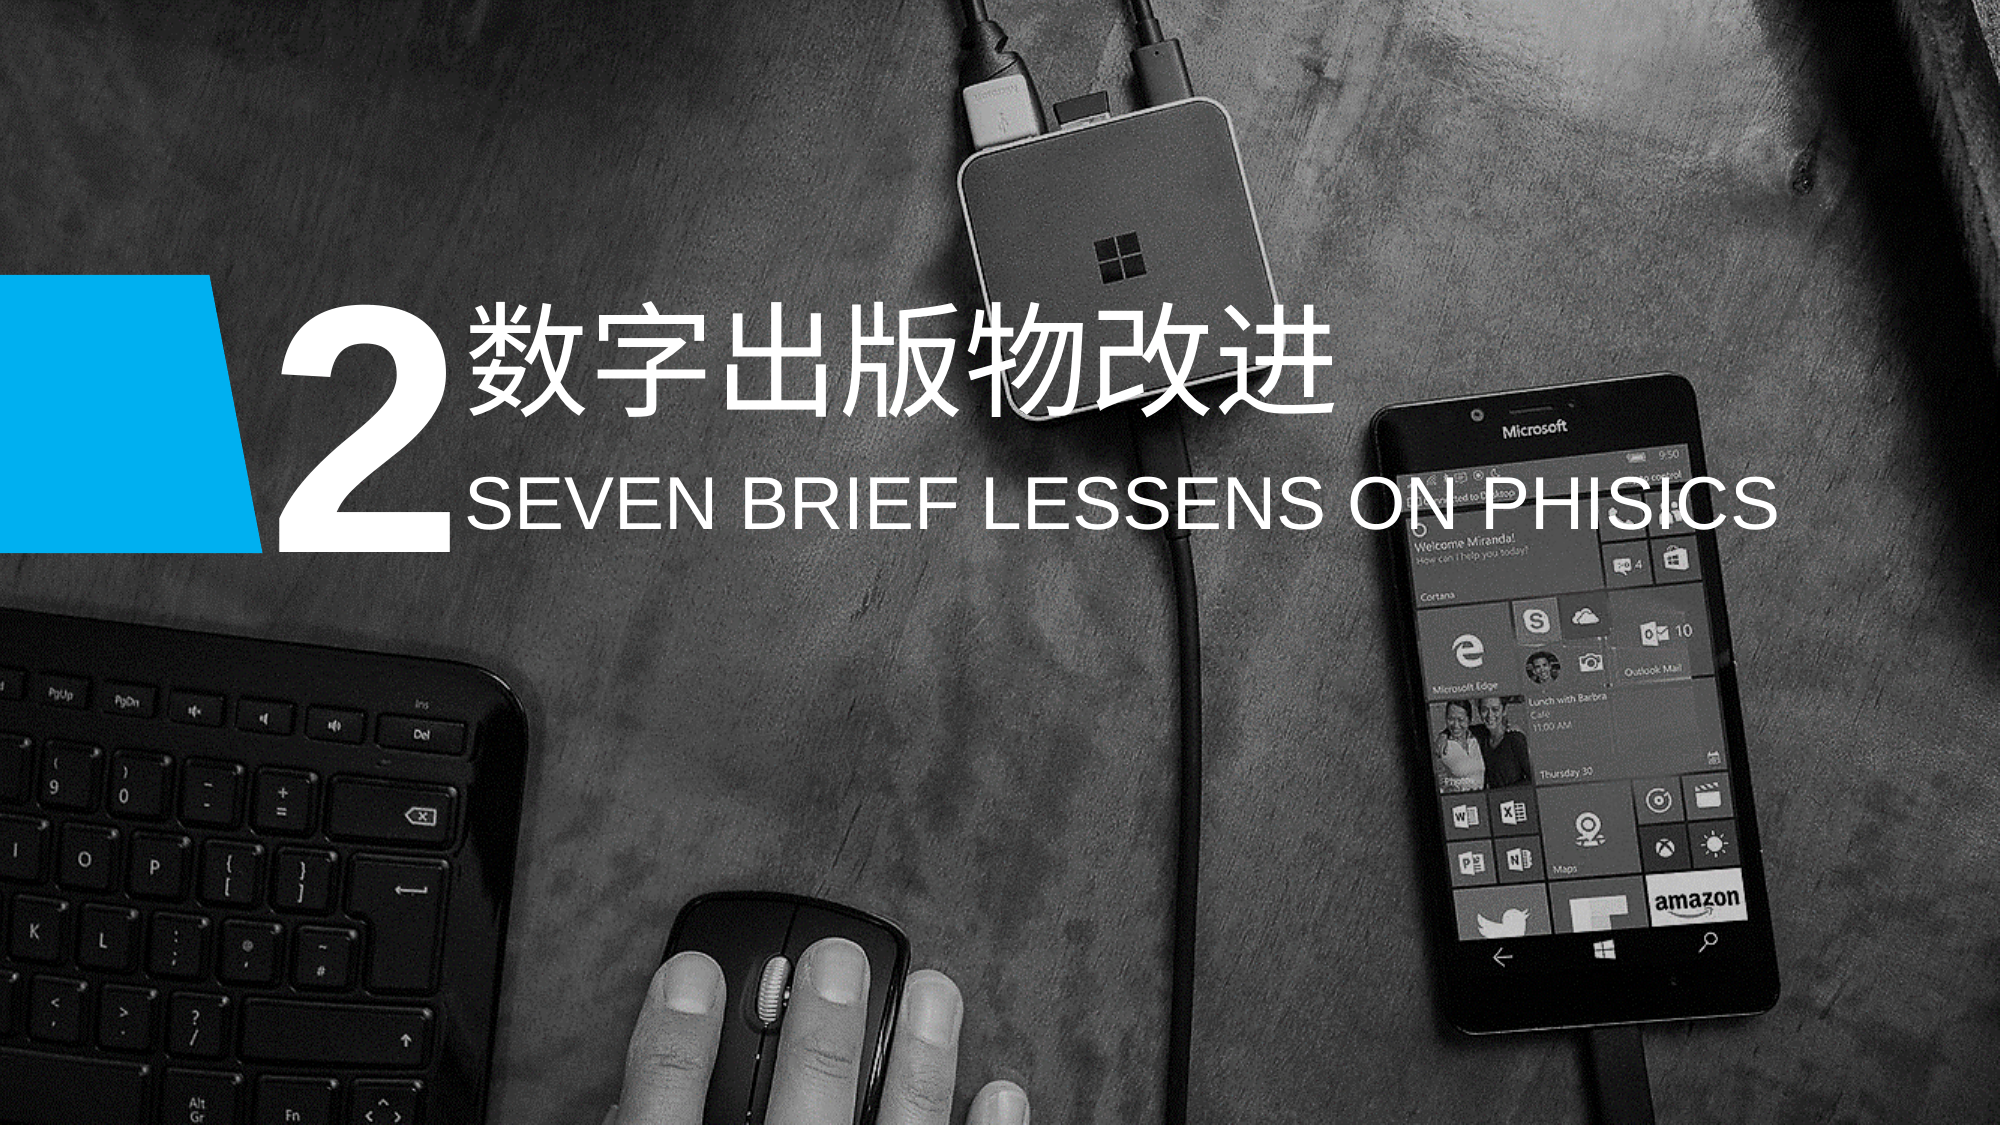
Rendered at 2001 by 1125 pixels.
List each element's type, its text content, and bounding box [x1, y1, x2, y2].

text_box 数字出版物改进 [449, 274, 1403, 440]
picture [0, 0, 2000, 1125]
text_box 2 [253, 190, 472, 631]
text_box [0, 273, 253, 555]
text_box SEVEN BRIEF LESSENS ON PHISICS [449, 447, 1813, 552]
